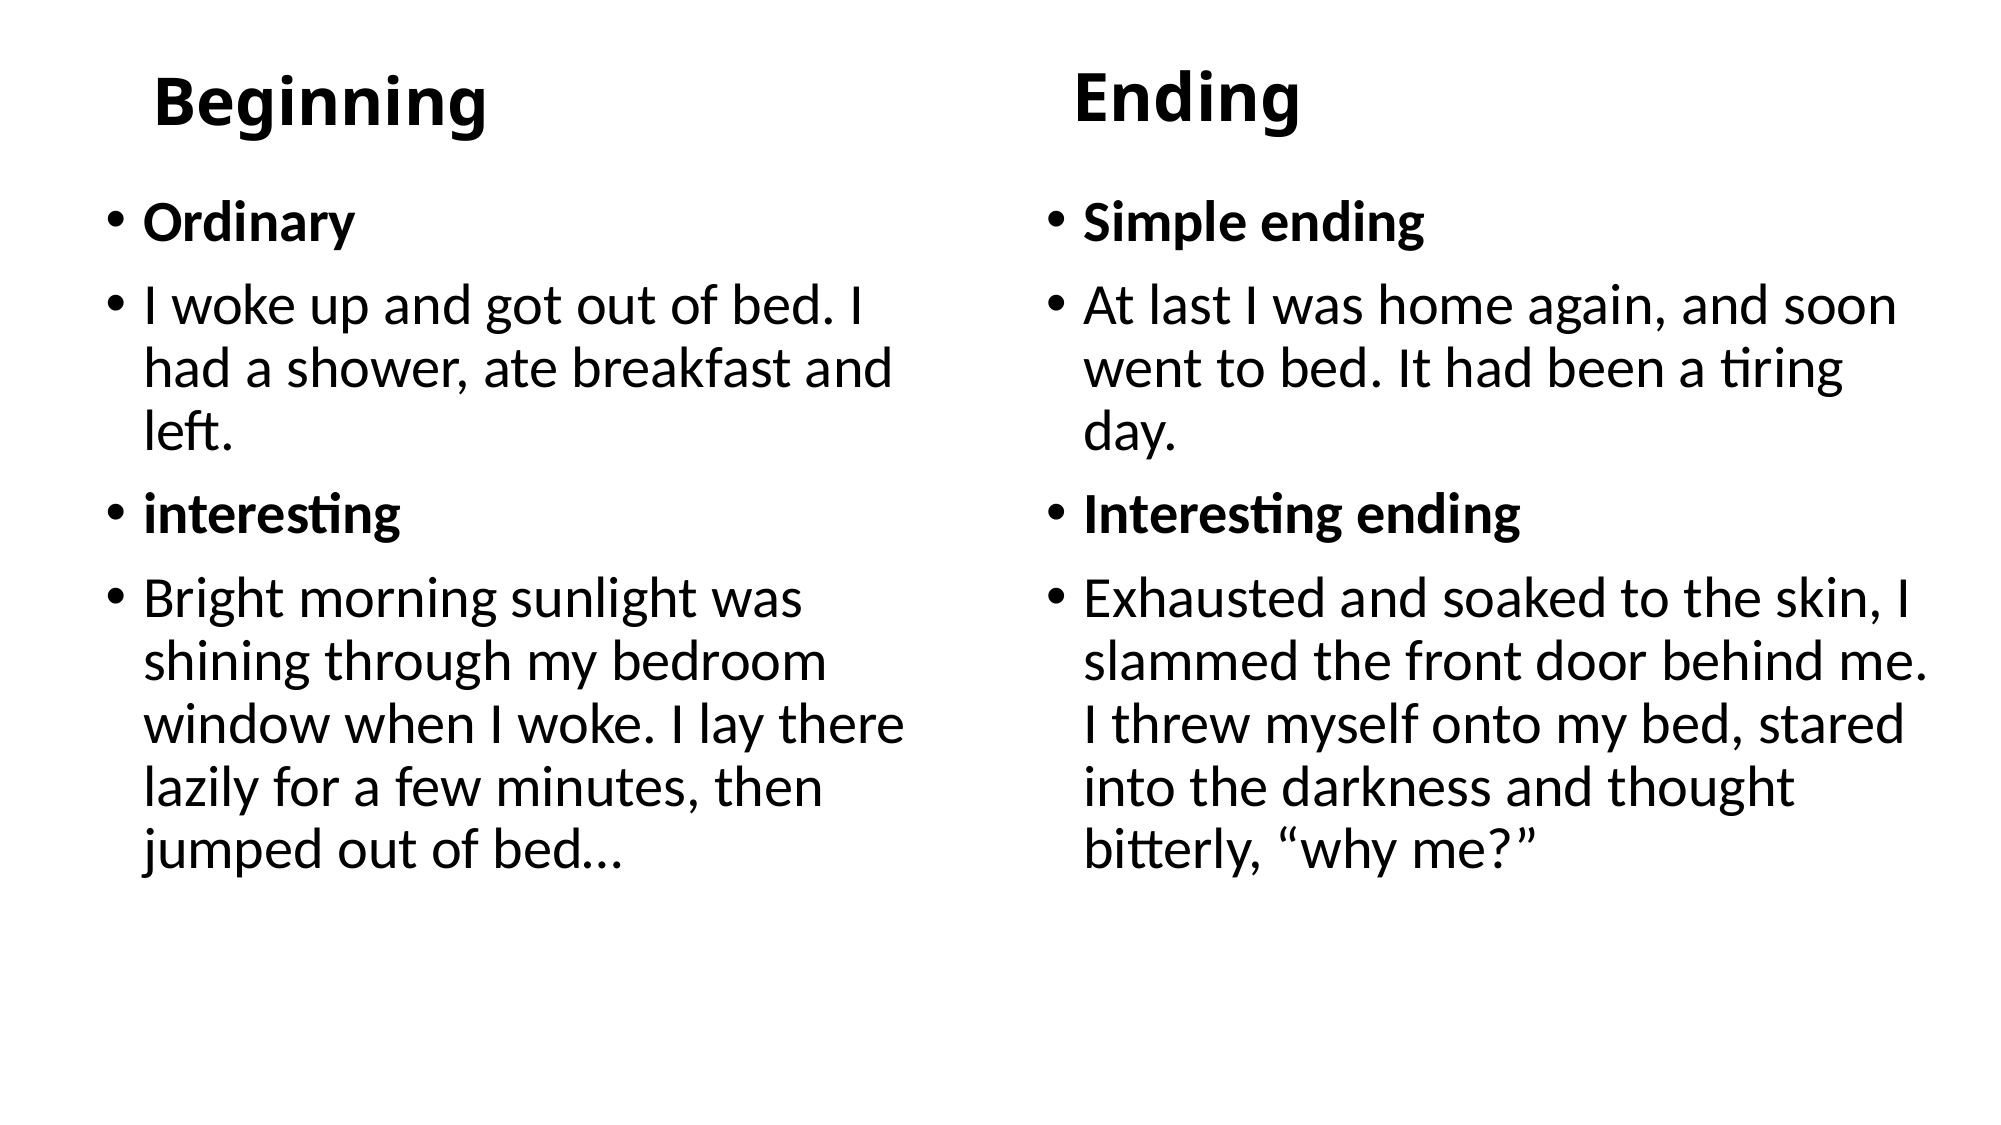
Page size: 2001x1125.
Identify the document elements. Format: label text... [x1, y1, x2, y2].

list Ordinary I woke up and got out of bed. I had a shower, ate breakfast and left. interesting Bright morning sunlight was shining through my bedroom window when I woke. I lay there lazily for a few minutes, then jumped out of bed… [90, 183, 941, 897]
title Beginning [137, 59, 616, 148]
text_box Ending [1057, 55, 1536, 144]
list Simple ending At last I was home again, and soon went to bed. It had been a tiring day. Interesting ending Exhausted and soaked to the skin, I slammed the front door behind me. I threw myself onto my bed, stared into the darkness and thought bitterly, “why me?” [1031, 183, 1961, 897]
